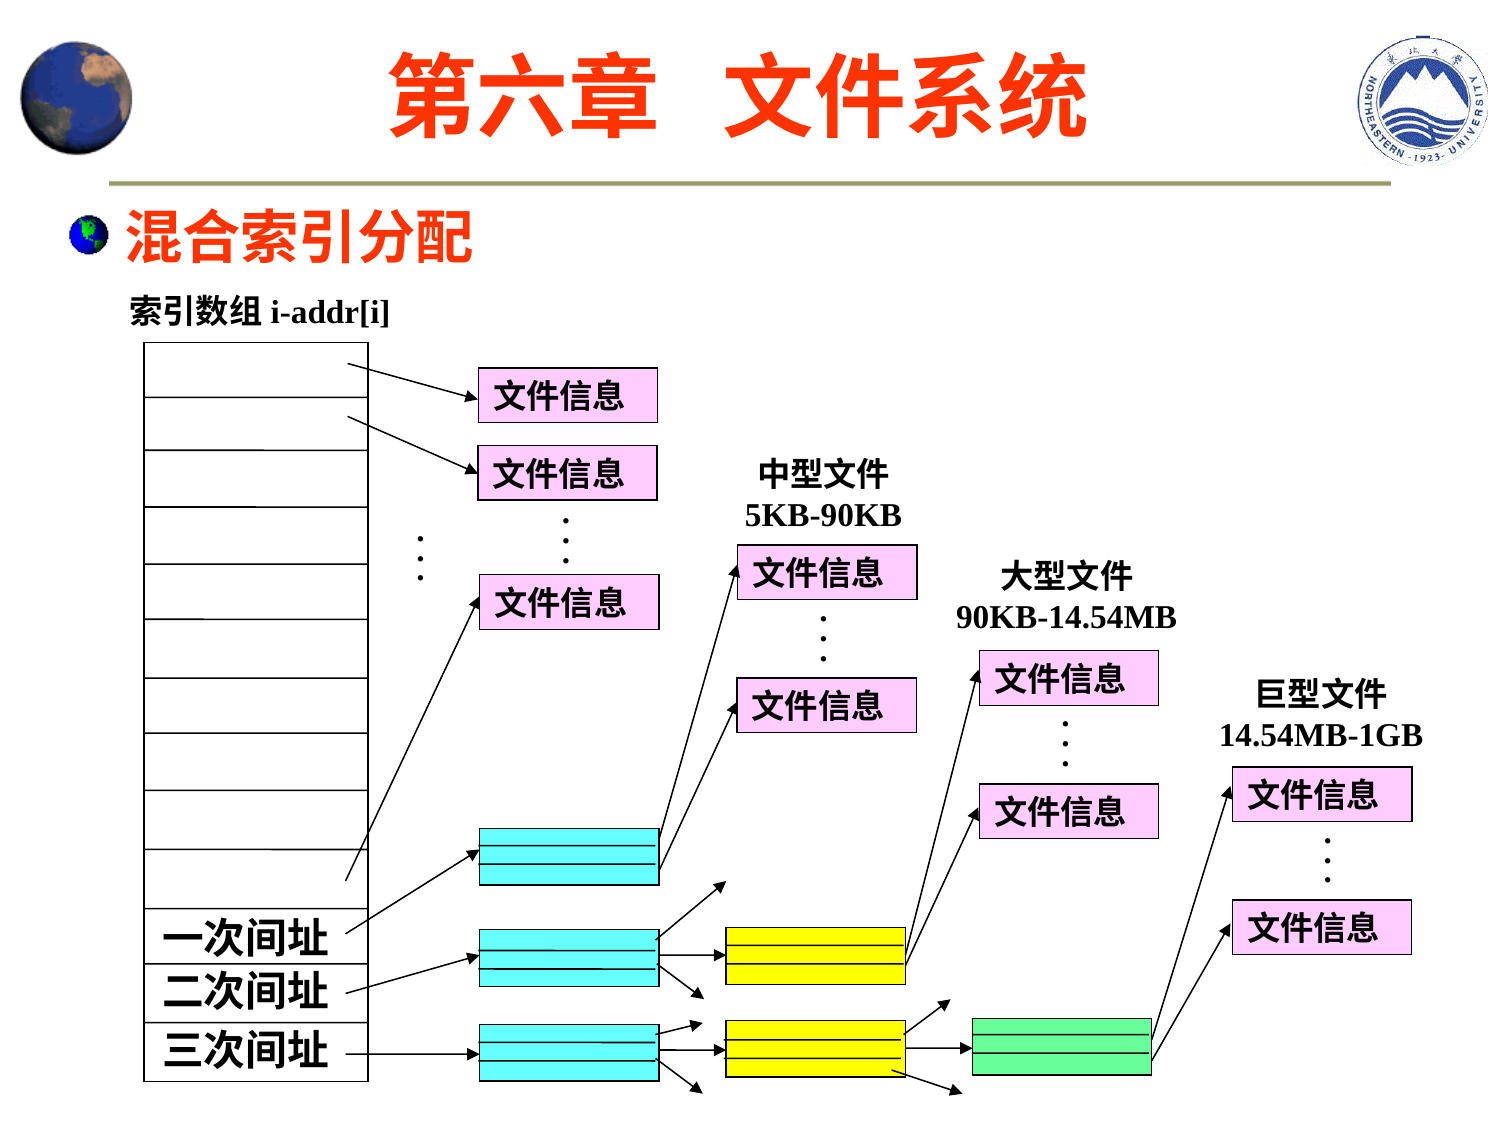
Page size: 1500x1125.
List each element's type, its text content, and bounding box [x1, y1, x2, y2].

list 混合索引分配 [53, 185, 1412, 281]
picture [109, 175, 1391, 185]
picture [68, 214, 110, 256]
picture [1352, 33, 1490, 171]
text_box 第六章 文件系统 [174, 37, 1300, 150]
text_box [114, 283, 1460, 1094]
picture [0, 37, 138, 161]
